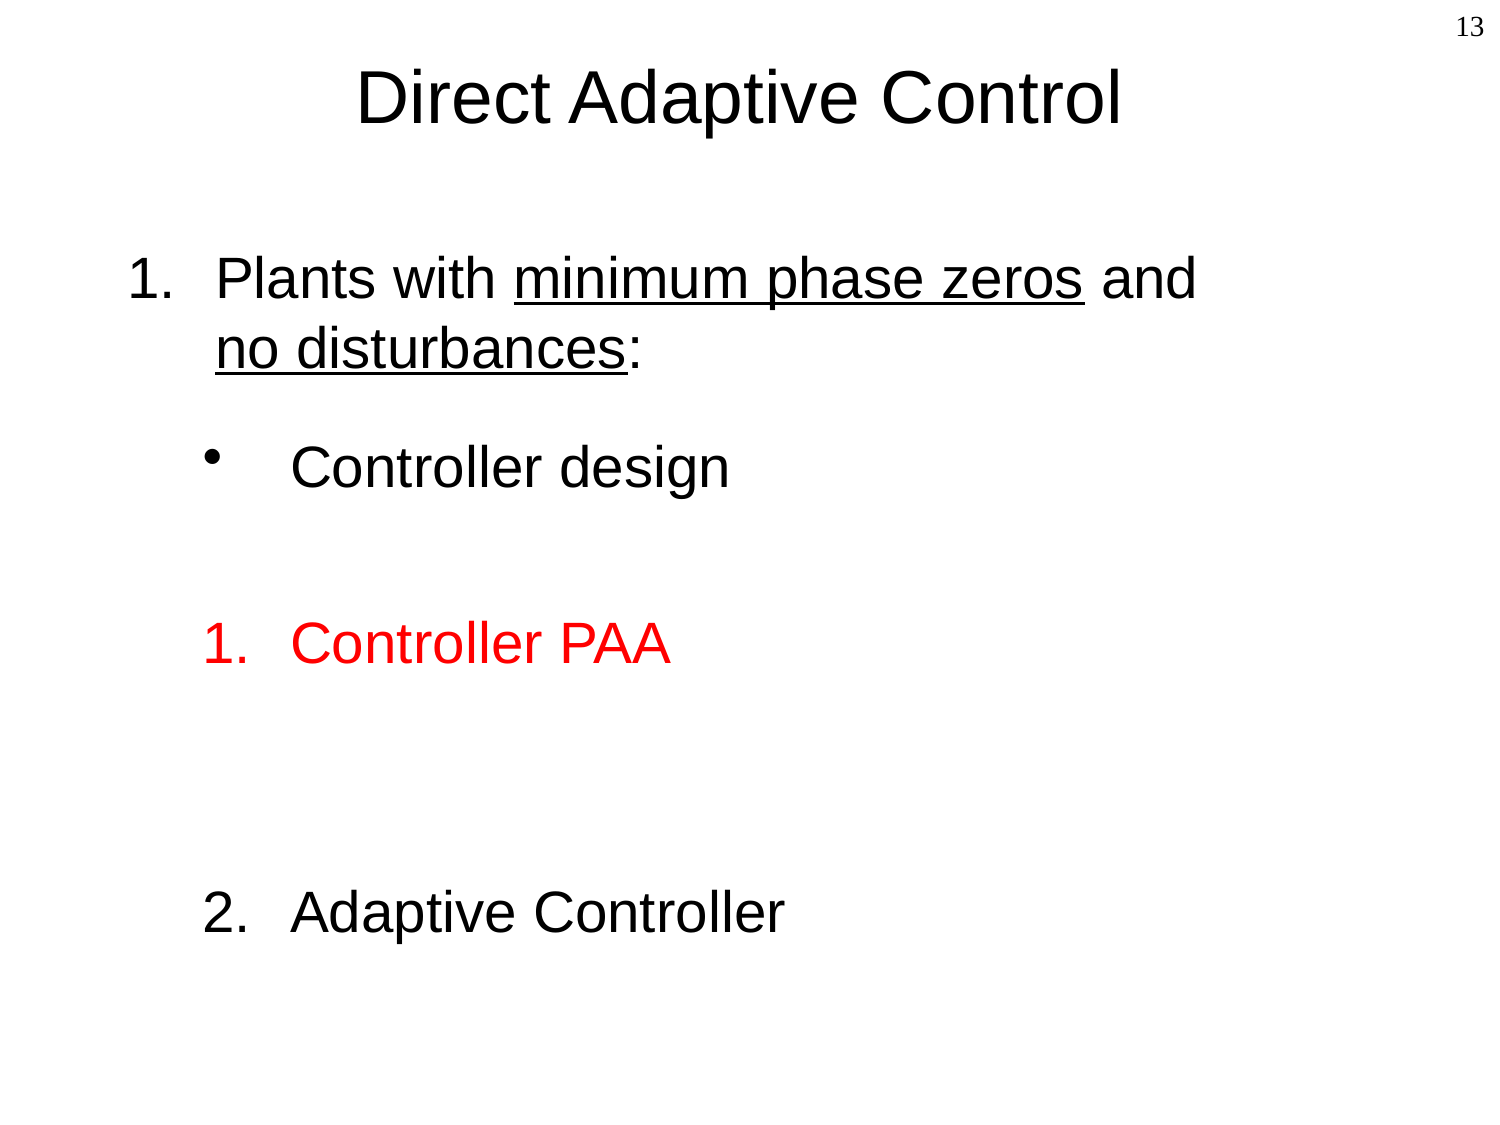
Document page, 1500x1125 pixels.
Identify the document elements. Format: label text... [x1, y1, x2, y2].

slide_number 13 [1388, 0, 1500, 76]
title Direct Adaptive Control [112, 0, 1388, 162]
list Plants with minimum phase zeros and no disturbances: Controller design Controller PAA Adaptive Controller [112, 162, 1388, 1001]
